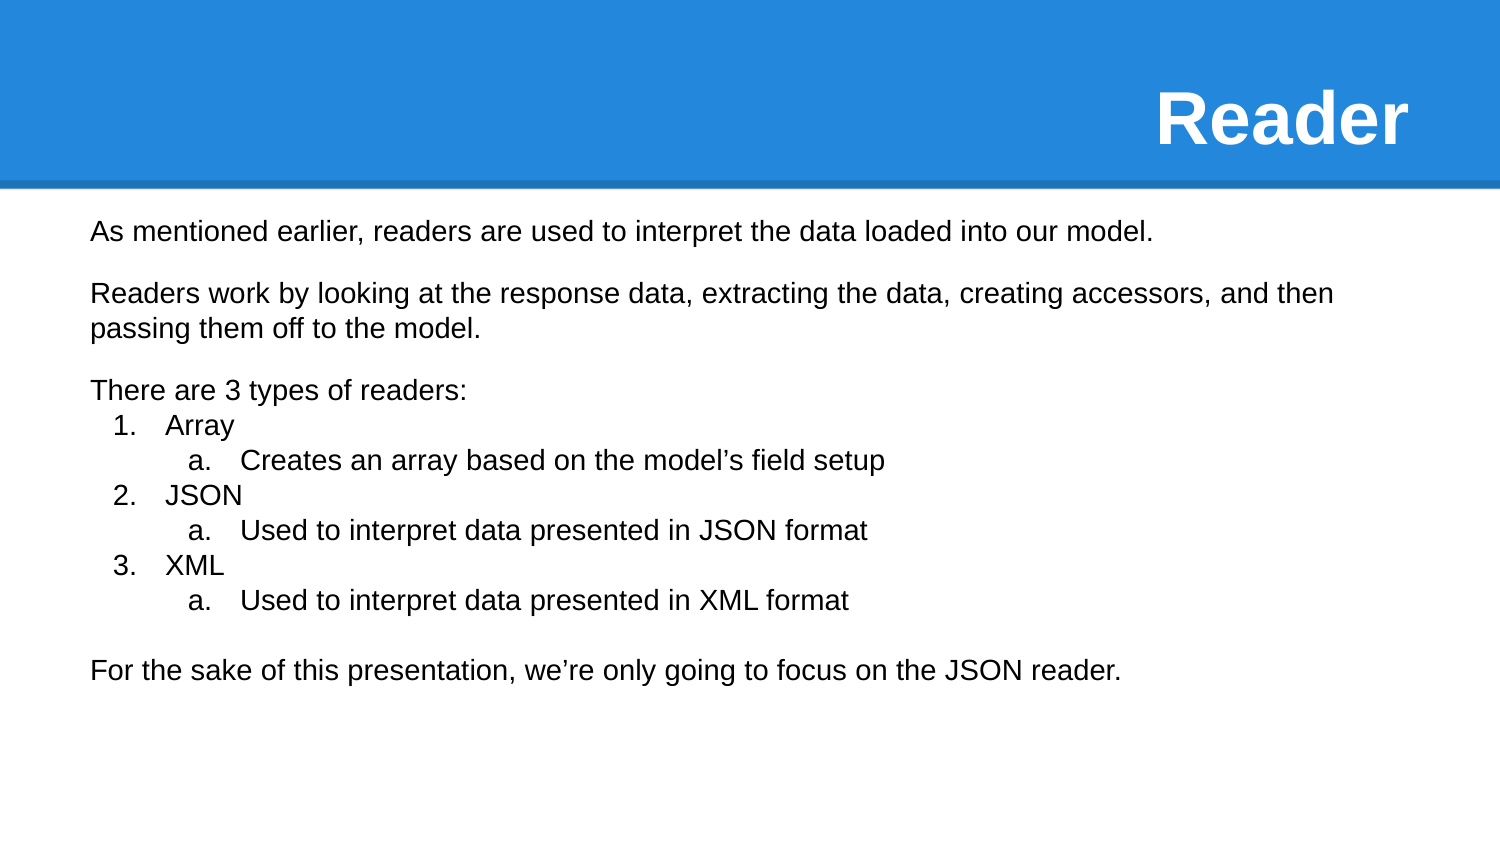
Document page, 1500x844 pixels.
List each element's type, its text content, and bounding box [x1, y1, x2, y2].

title Reader [75, 3, 1425, 175]
list As mentioned earlier, readers are used to interpret the data loaded into our model. Readers work by looking at the response data, extracting the data, creating accessors, and then passing them off to the model. There are 3 types of readers: Array Creates an array based on the model’s field setup JSON Used to interpret data presented in JSON format XML Used to interpret data presented in XML format For the sake of this presentation, we’re only going to focus on the JSON reader. [75, 196, 1425, 702]
